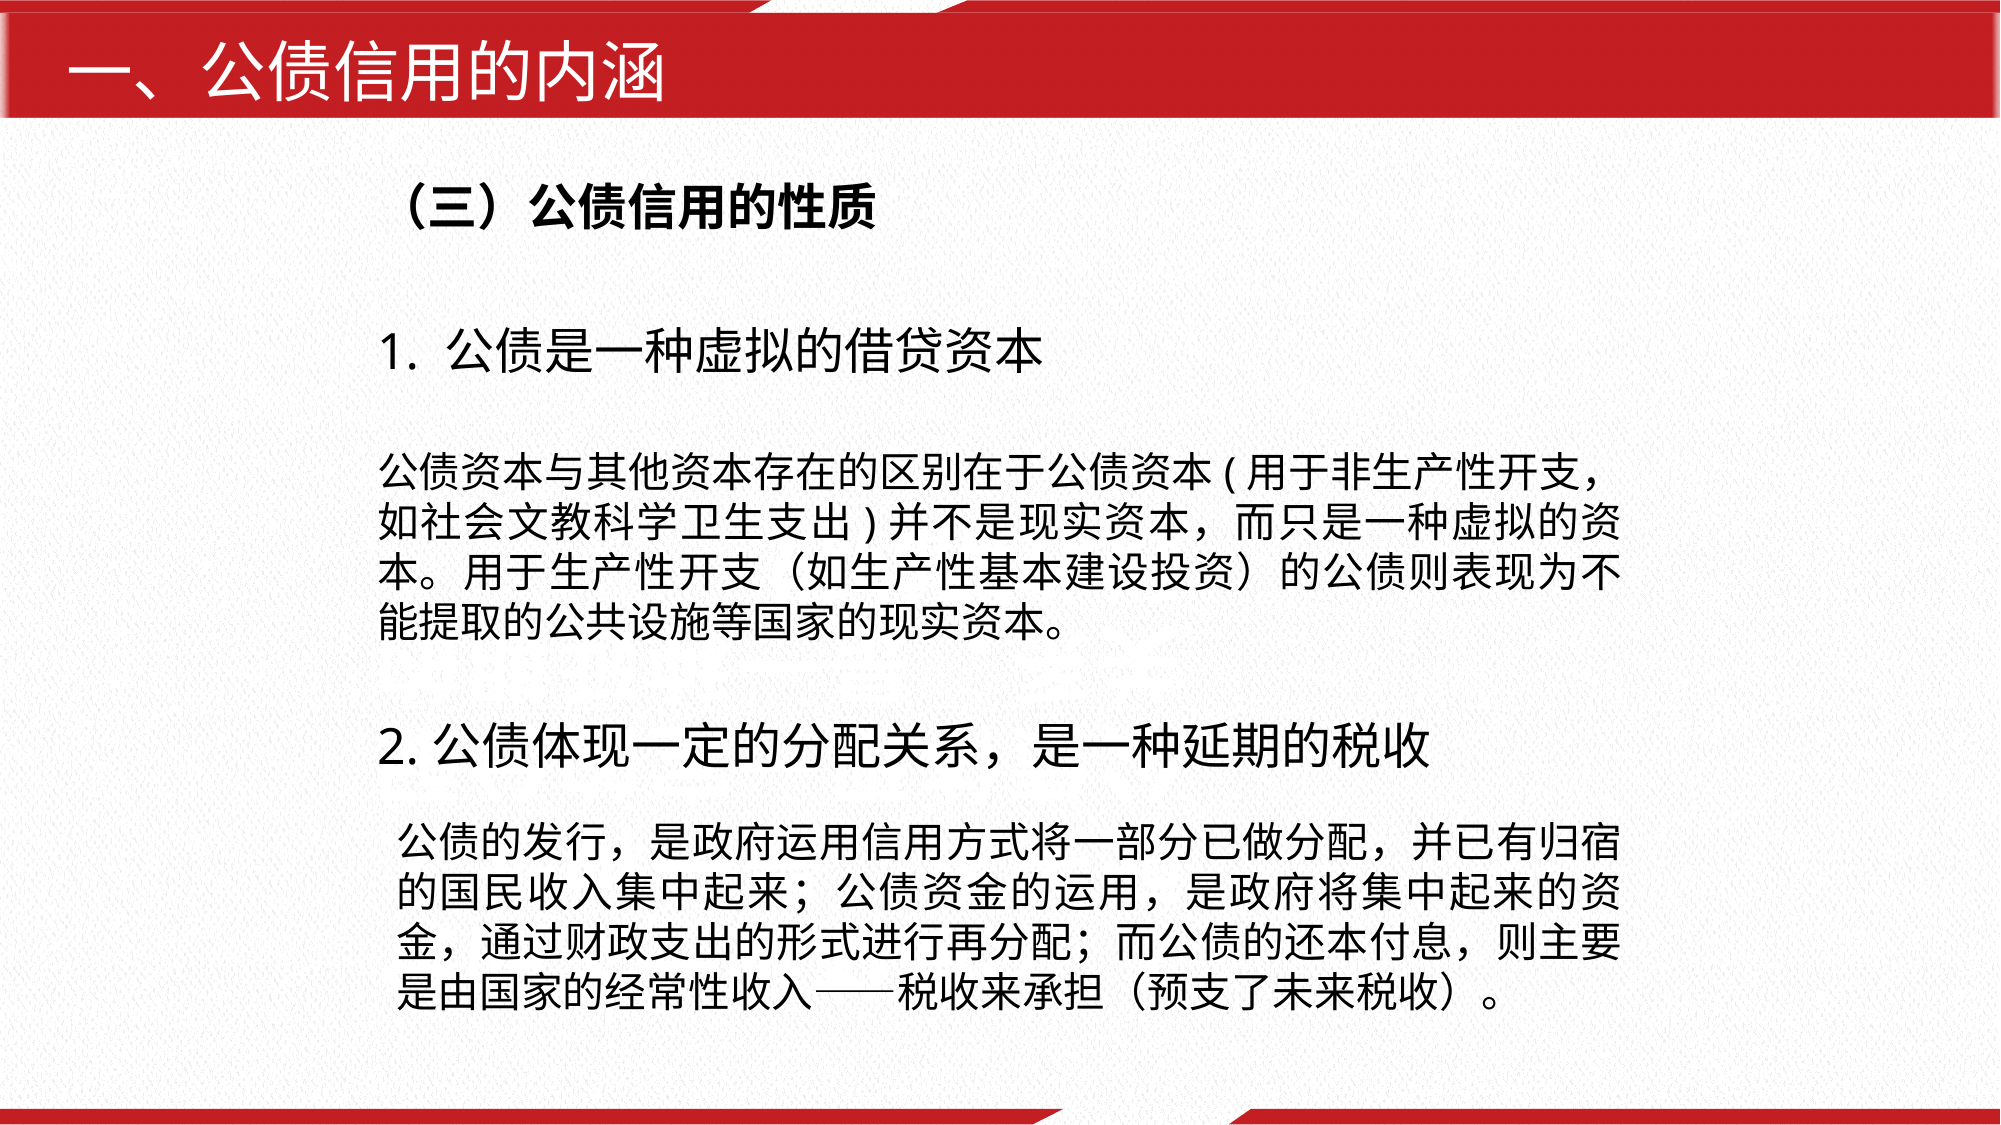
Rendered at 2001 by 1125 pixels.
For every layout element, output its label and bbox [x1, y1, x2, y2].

text_box [0, 0, 2000, 12]
picture [0, 12, 2000, 118]
text_box [362, 167, 1638, 1026]
text_box [0, 118, 2000, 1125]
